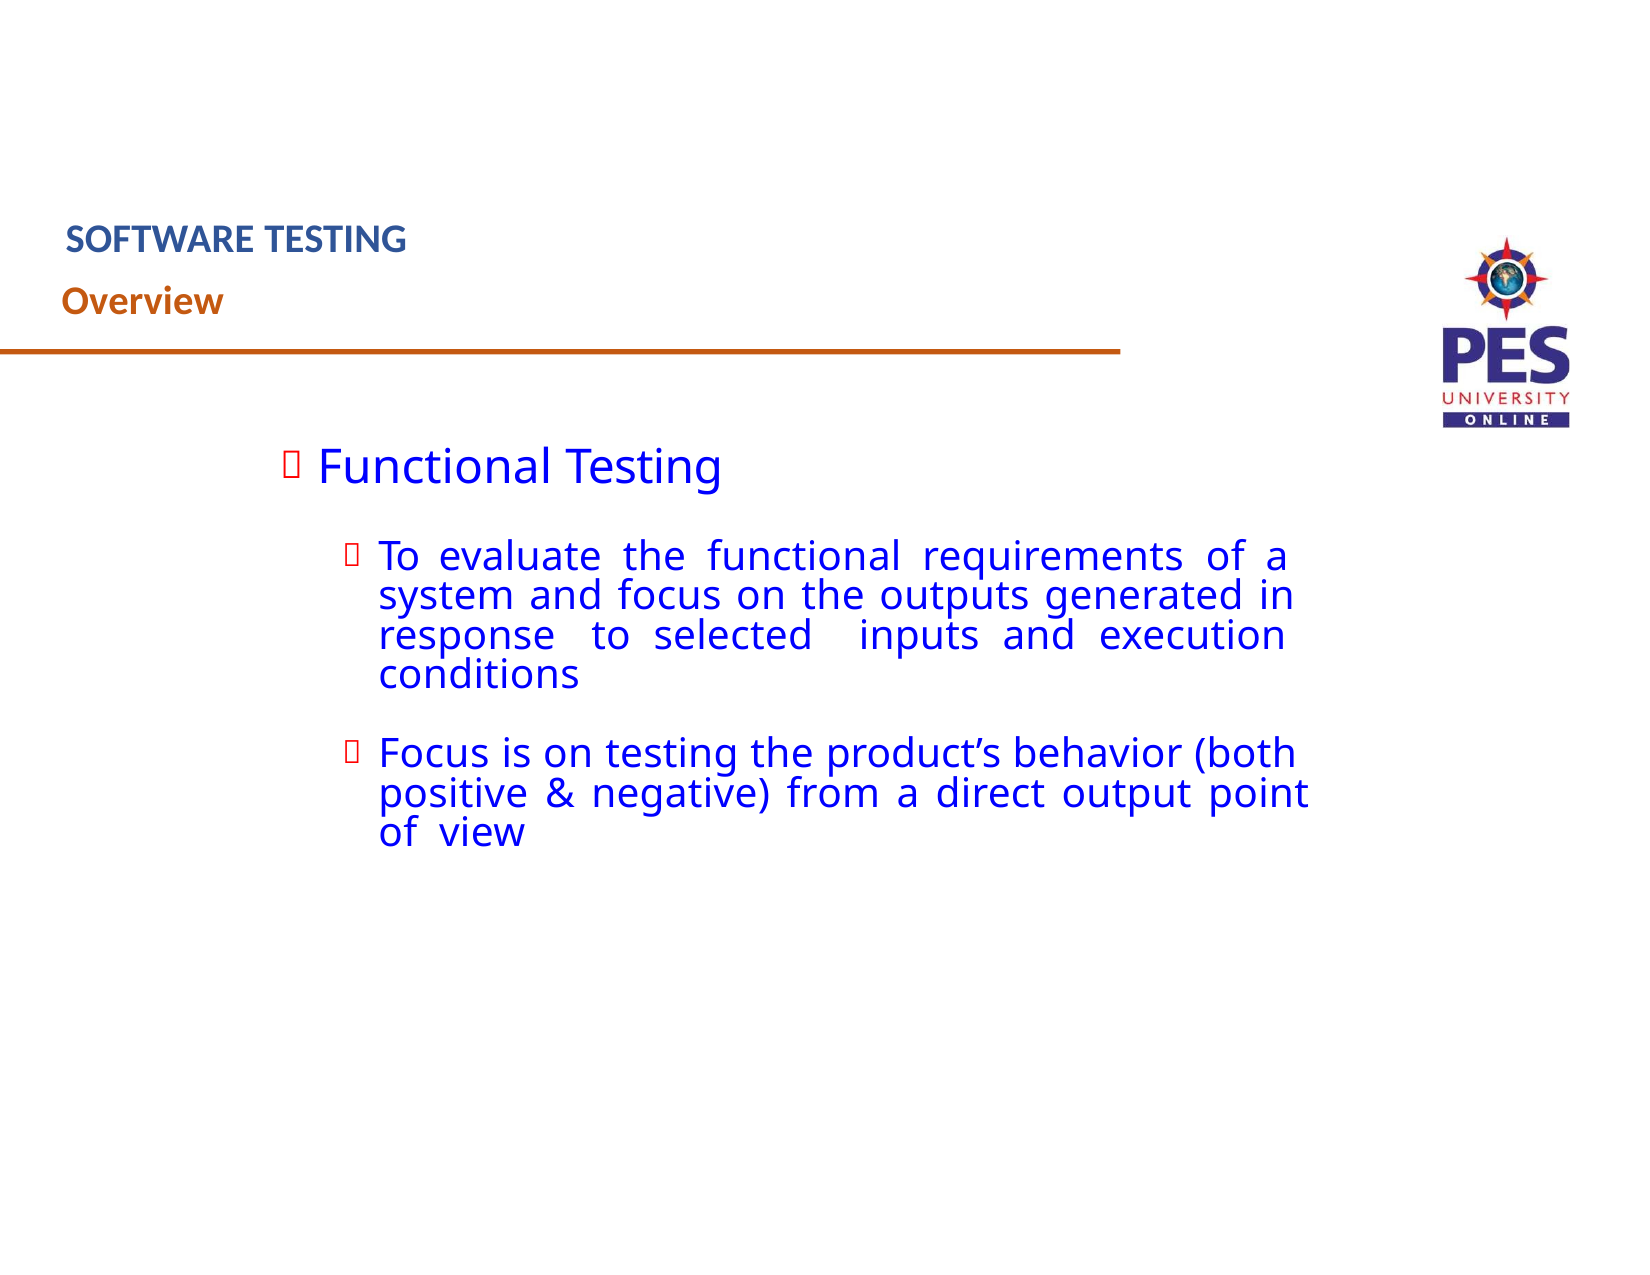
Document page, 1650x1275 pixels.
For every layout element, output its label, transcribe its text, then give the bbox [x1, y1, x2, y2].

text_box Overview [59, 271, 275, 324]
text_box Functional Testing To evaluate the functional requirements of a system and focus on the outputs generated in response to selected inputs and execution conditions Focus is on testing the product’s behavior (both positive & negative) from a direct output point of view [278, 432, 1311, 855]
text_box [0, 349, 63, 355]
title SOFTWARE TESTING [63, 209, 663, 425]
text_box [663, 349, 1121, 355]
text_box [1442, 235, 1570, 428]
